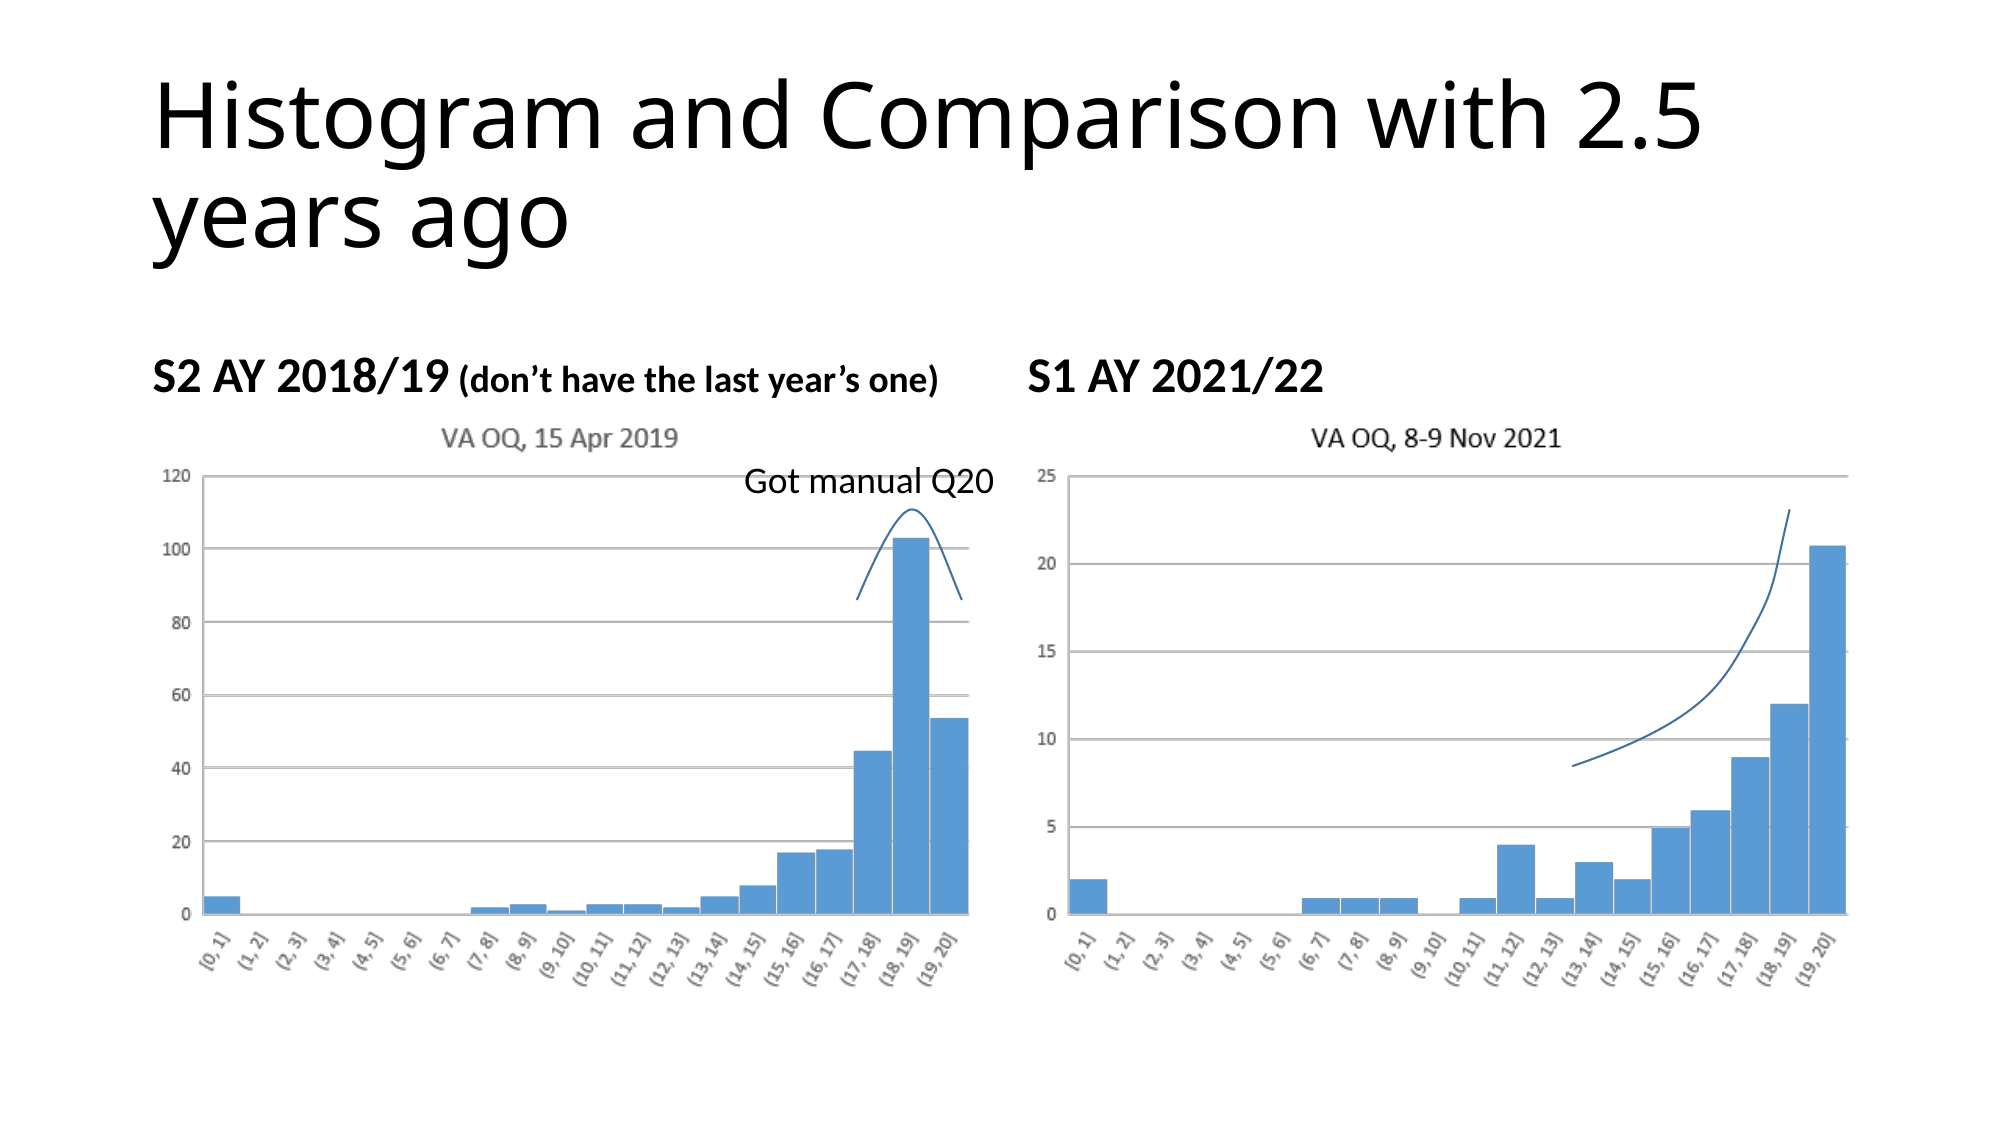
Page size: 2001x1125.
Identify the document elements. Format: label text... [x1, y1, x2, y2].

text_box [1571, 509, 1791, 768]
text_box Got manual Q20 [729, 448, 1059, 509]
title Histogram and Comparison with 2.5 years ago [137, 59, 1863, 278]
list S1 AY 2021/22 [1012, 275, 1863, 410]
text_box [855, 509, 963, 601]
picture [1012, 410, 1863, 1016]
list S2 AY 2018/19 (don’t have the last year’s one) [137, 275, 984, 410]
picture [137, 410, 984, 1016]
